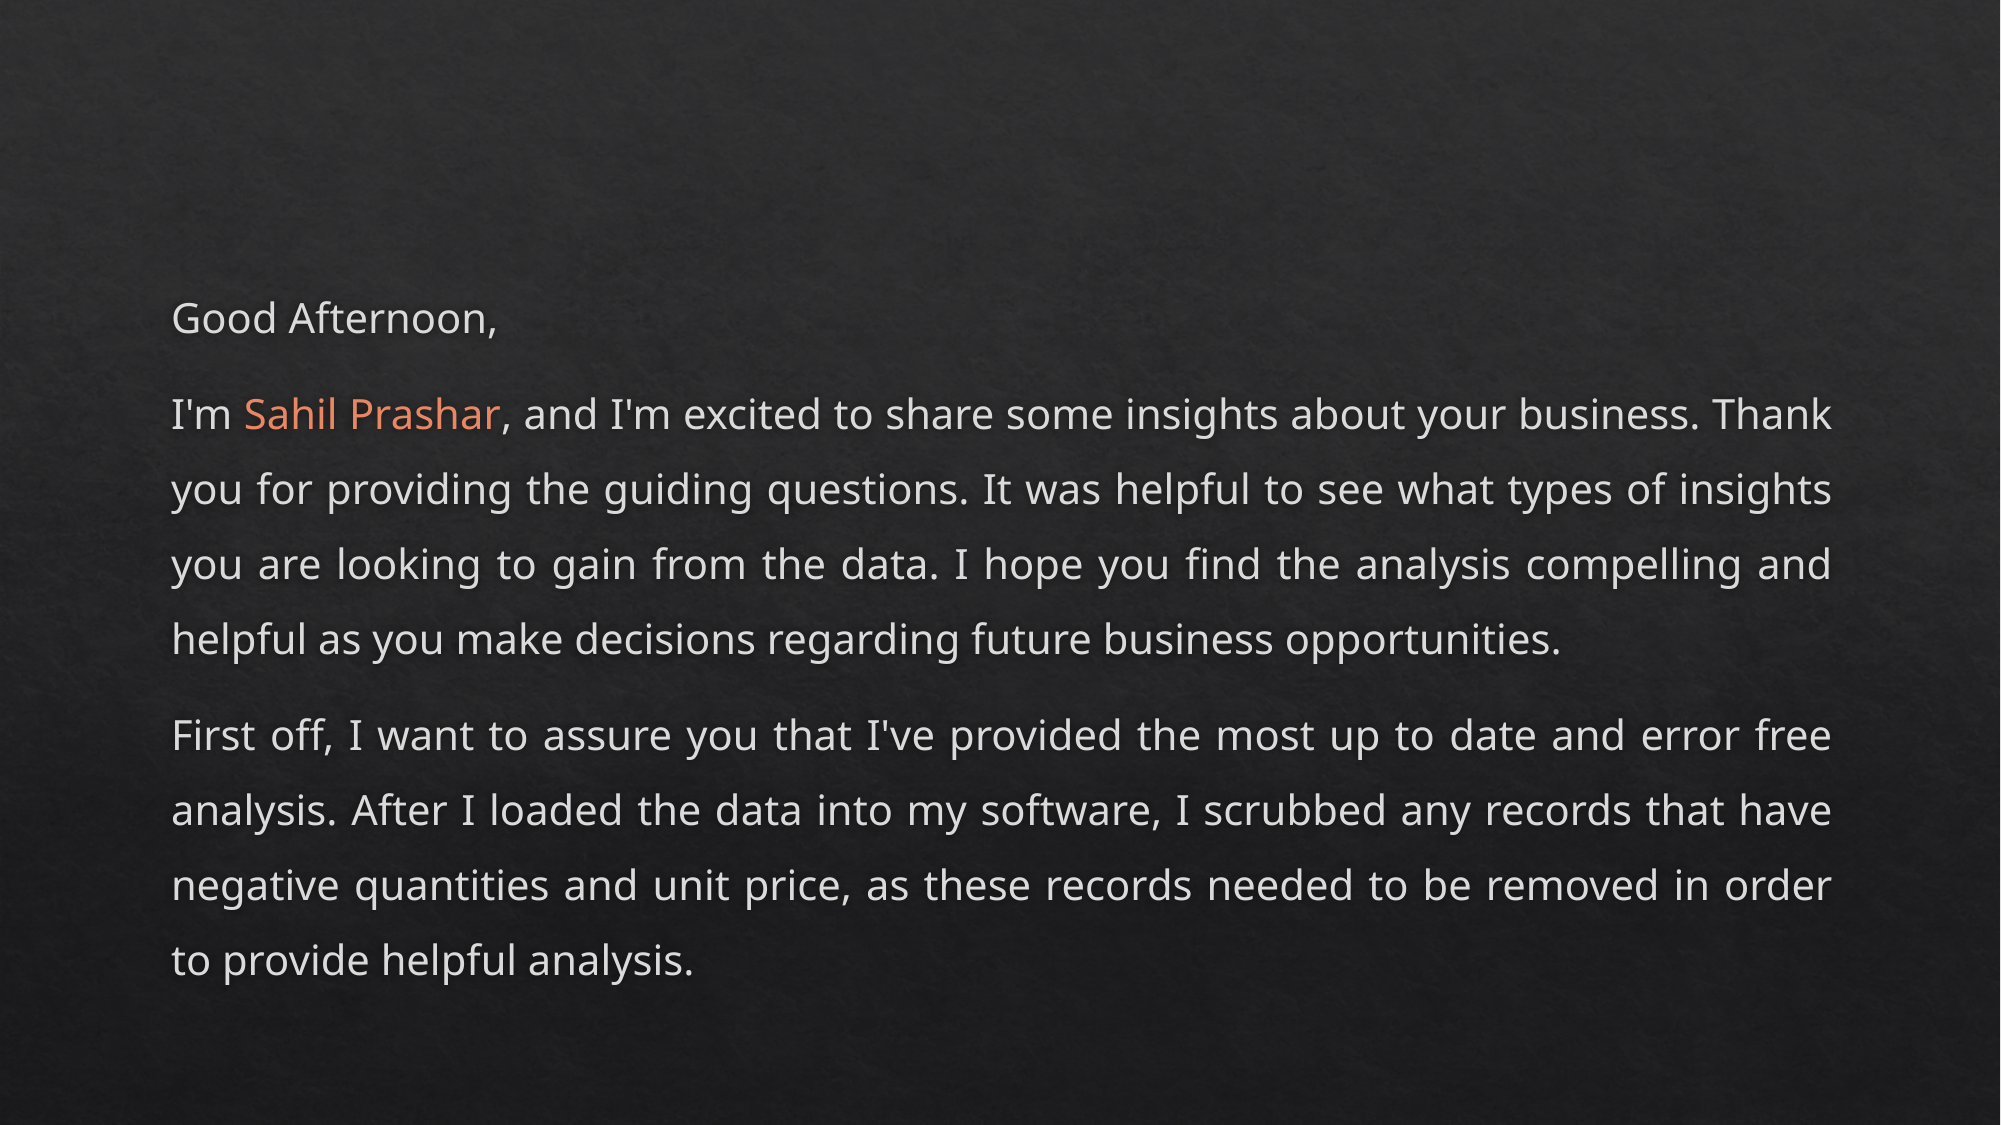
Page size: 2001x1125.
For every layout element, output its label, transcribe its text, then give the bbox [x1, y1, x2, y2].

list Good Afternoon, I'm Sahil Prashar, and I'm excited to share some insights about your business. Thank you for providing the guiding questions. It was helpful to see what types of insights you are looking to gain from the data. I hope you find the analysis compelling and helpful as you make decisions regarding future business opportunities. First off, I want to assure you that I've provided the most up to date and error free analysis. After I loaded the data into my software, I scrubbed any records that have negative quantities and unit price, as these records needed to be removed in order to provide helpful analysis. [149, 284, 1849, 950]
